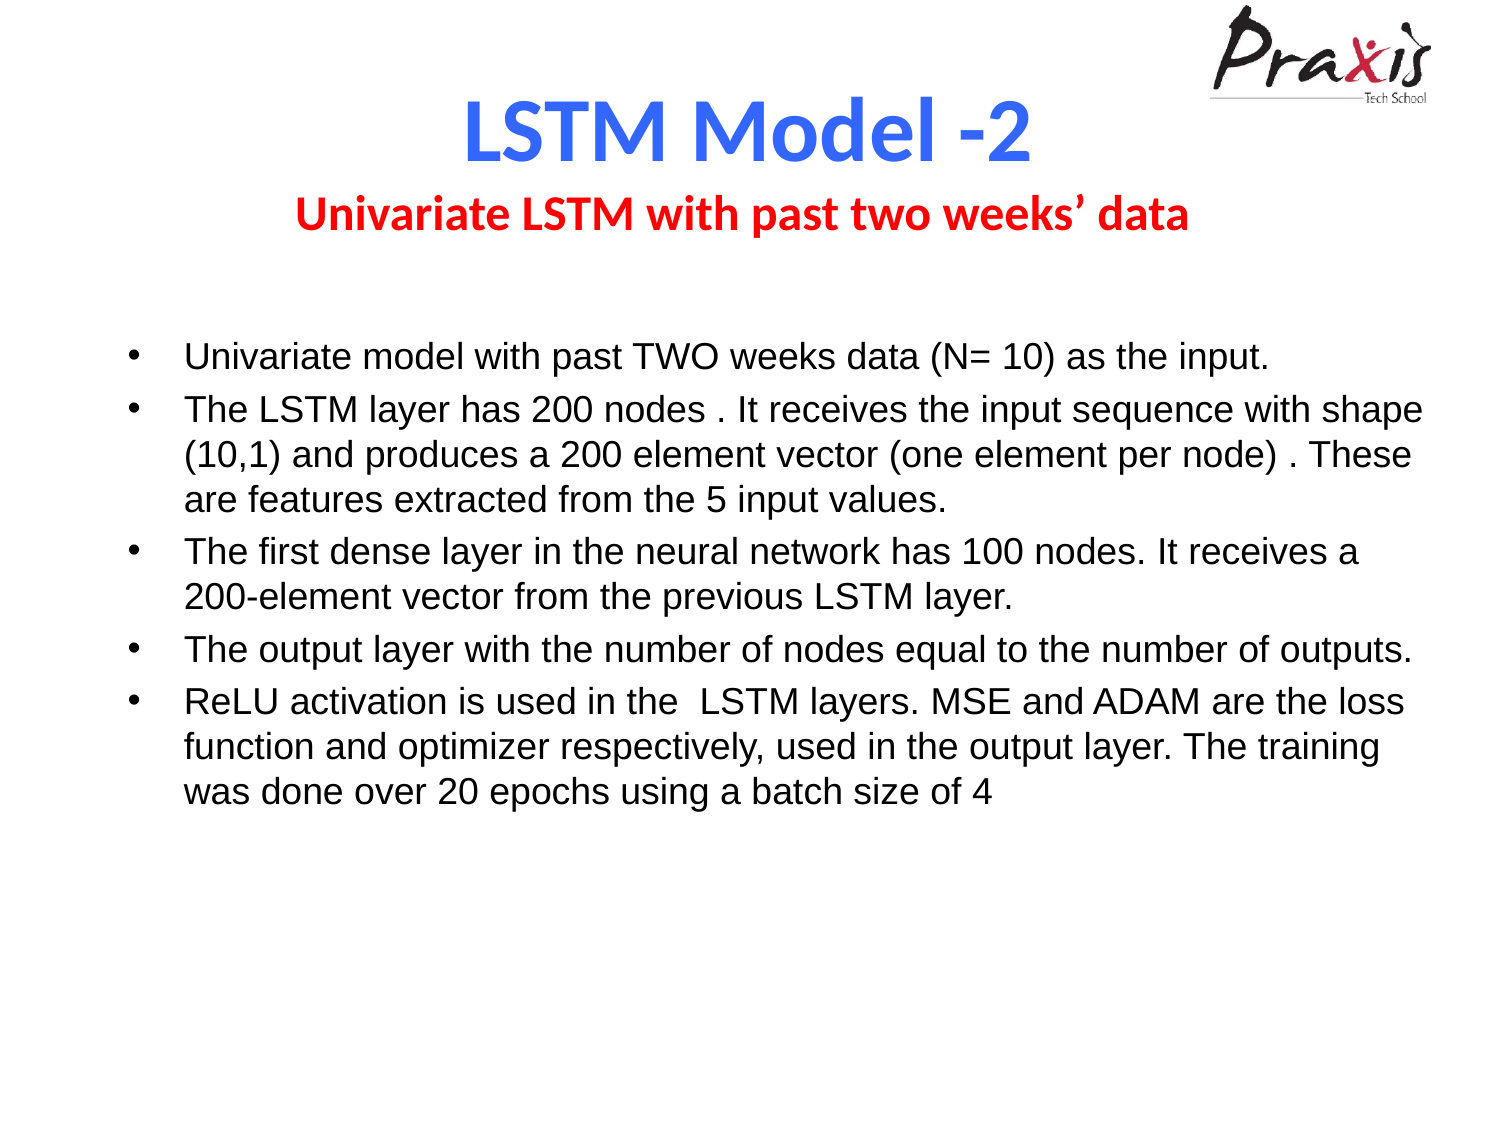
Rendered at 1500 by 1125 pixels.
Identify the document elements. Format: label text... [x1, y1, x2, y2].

list Univariate model with past TWO weeks data (N= 10) as the input. The LSTM layer has 200 nodes . It receives the input sequence with shape (10,1) and produces a 200 element vector (one element per node) . These are features extracted from the 5 input values. The first dense layer in the neural network has 100 nodes. It receives a 200-element vector from the previous LSTM layer. The output layer with the number of nodes equal to the number of outputs. ReLU activation is used in the LSTM layers. MSE and ADAM are the loss function and optimizer respectively, used in the output layer. The training was done over 20 epochs using a batch size of 4 [112, 324, 1448, 1001]
title LSTM Model -2 Univariate LSTM with past two weeks’ data [49, 30, 1448, 280]
picture [1210, 5, 1431, 103]
